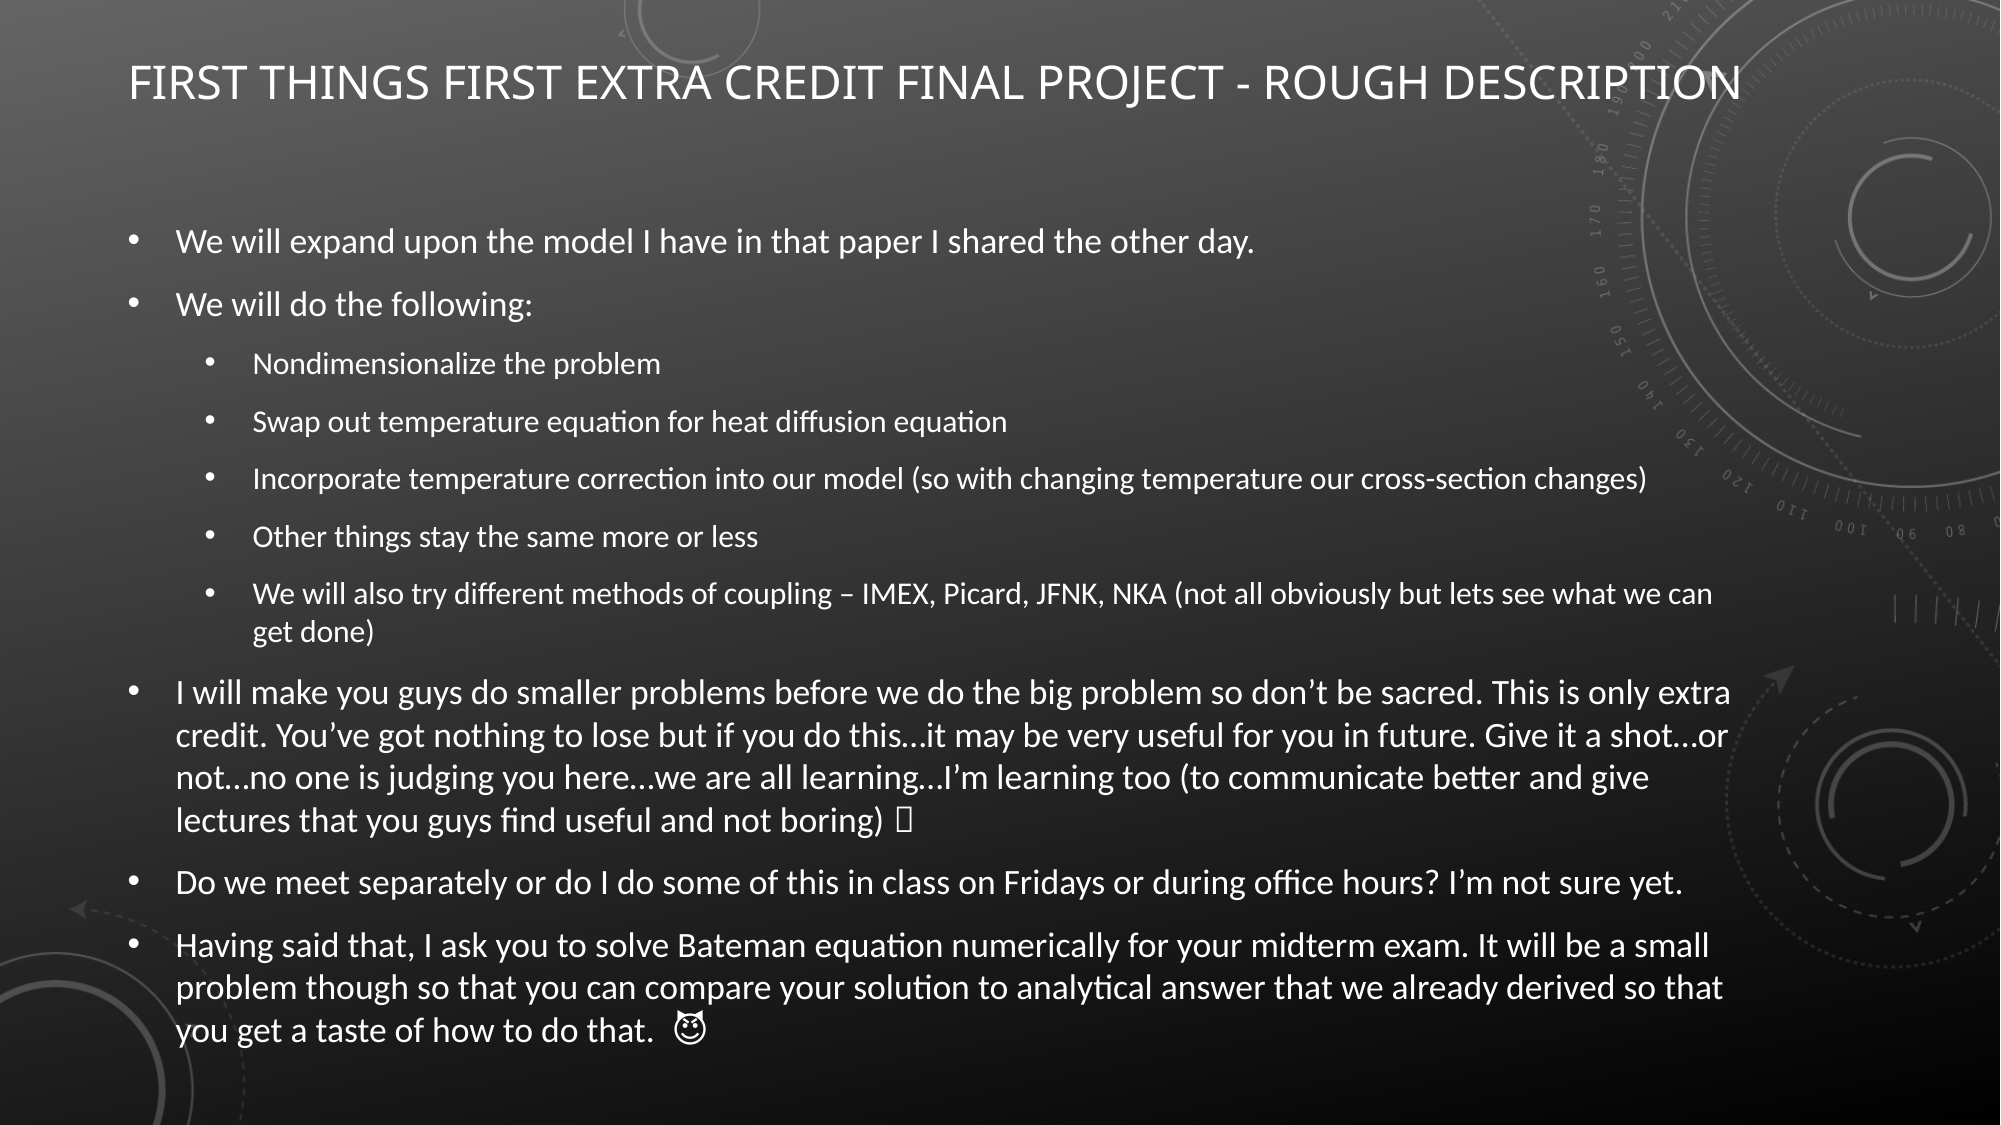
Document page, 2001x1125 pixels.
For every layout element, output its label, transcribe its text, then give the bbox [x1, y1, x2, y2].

title First things first Extra credit final project - rough description [112, 18, 1775, 144]
list We will expand upon the model I have in that paper I shared the other day. We will do the following: Nondimensionalize the problem Swap out temperature equation for heat diffusion equation Incorporate temperature correction into our model (so with changing temperature our cross-section changes) Other things stay the same more or less We will also try different methods of coupling – IMEX, Picard, JFNK, NKA (not all obviously but lets see what we can get done) I will make you guys do smaller problems before we do the big problem so don’t be sacred. This is only extra credit. You’ve got nothing to lose but if you do this…it may be very useful for you in future. Give it a shot…or not…no one is judging you here…we are all learning…I’m learning too (to communicate better and give lectures that you guys find useful and not boring)  Do we meet separately or do I do some of this in class on Fridays or during office hours? I’m not sure yet. Having said that, I ask you to solve Bateman equation numerically for your midterm exam. It will be a small problem though so that you can compare your solution to analytical answer that we already derived so that you get a taste of how to do that. 😈 [112, 210, 1775, 1060]
picture [0, 0, 2000, 1125]
